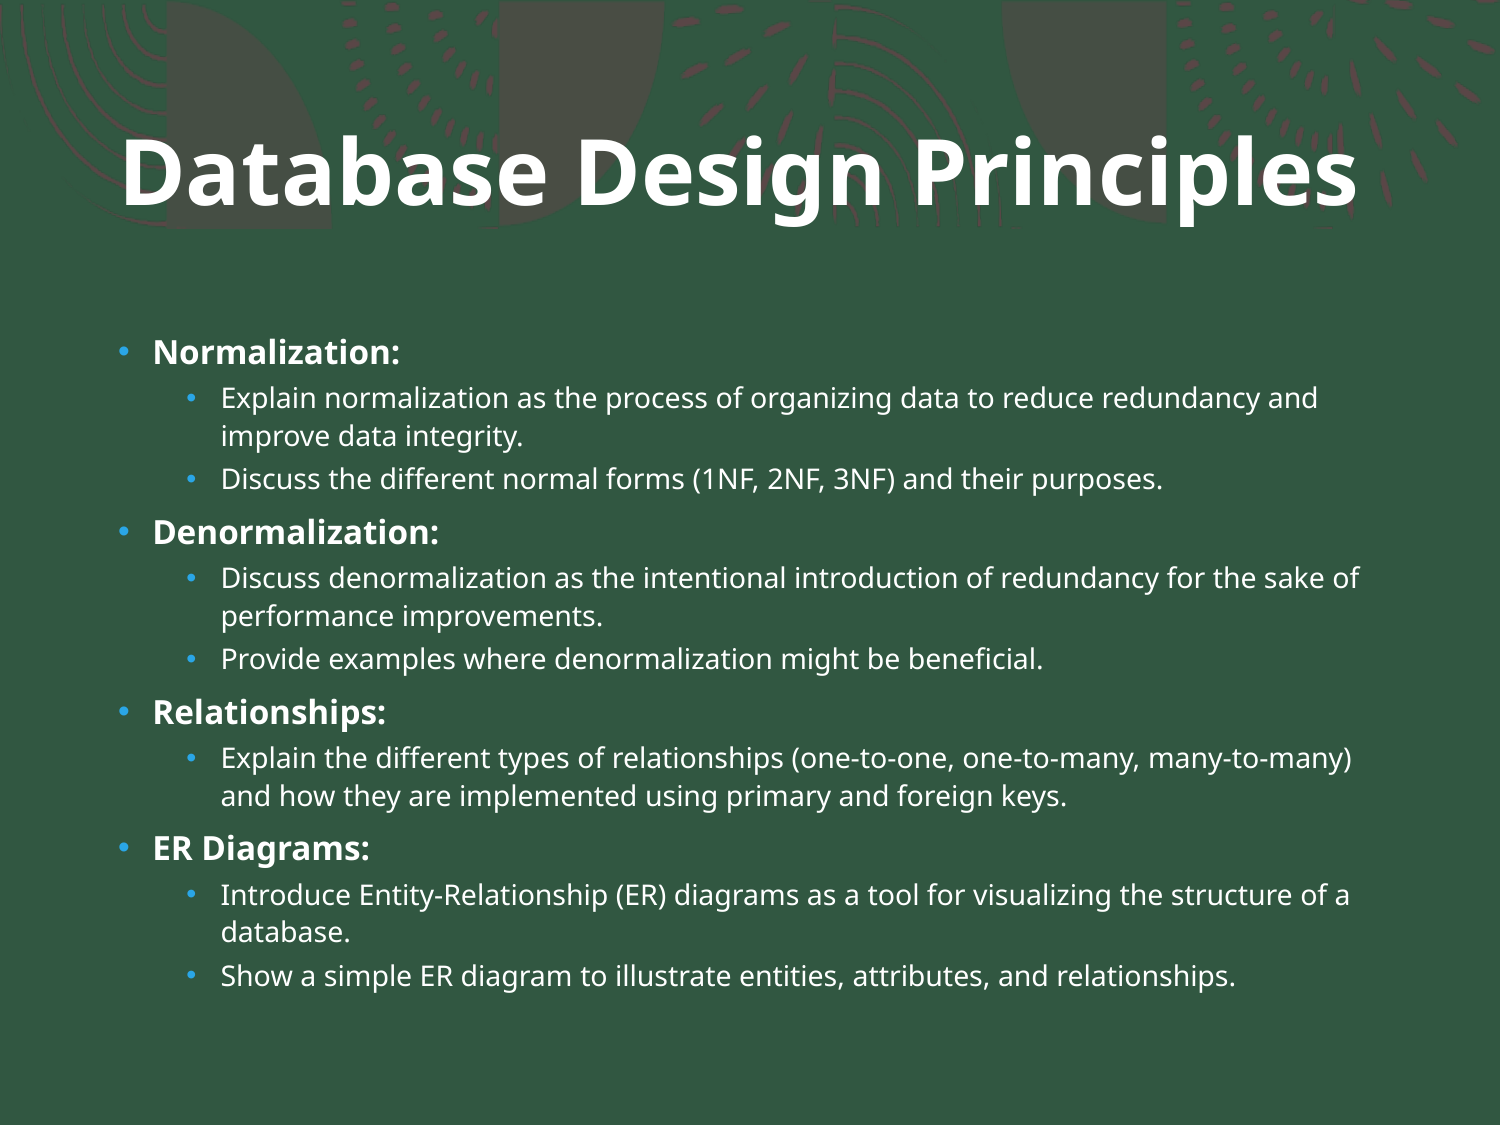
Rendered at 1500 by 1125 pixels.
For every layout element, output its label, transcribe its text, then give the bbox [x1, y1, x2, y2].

list Normalization: Explain normalization as the process of organizing data to reduce redundancy and improve data integrity. Discuss the different normal forms (1NF, 2NF, 3NF) and their purposes. Denormalization: Discuss denormalization as the intentional introduction of redundancy for the sake of performance improvements. Provide examples where denormalization might be beneficial. Relationships: Explain the different types of relationships (one-to-one, one-to-many, many-to-many) and how they are implemented using primary and foreign keys. ER Diagrams: Introduce Entity-Relationship (ER) diagrams as a tool for visualizing the structure of a database. Show a simple ER diagram to illustrate entities, attributes, and relationships. [103, 319, 1397, 1009]
title Database Design Principles [103, 60, 1397, 278]
